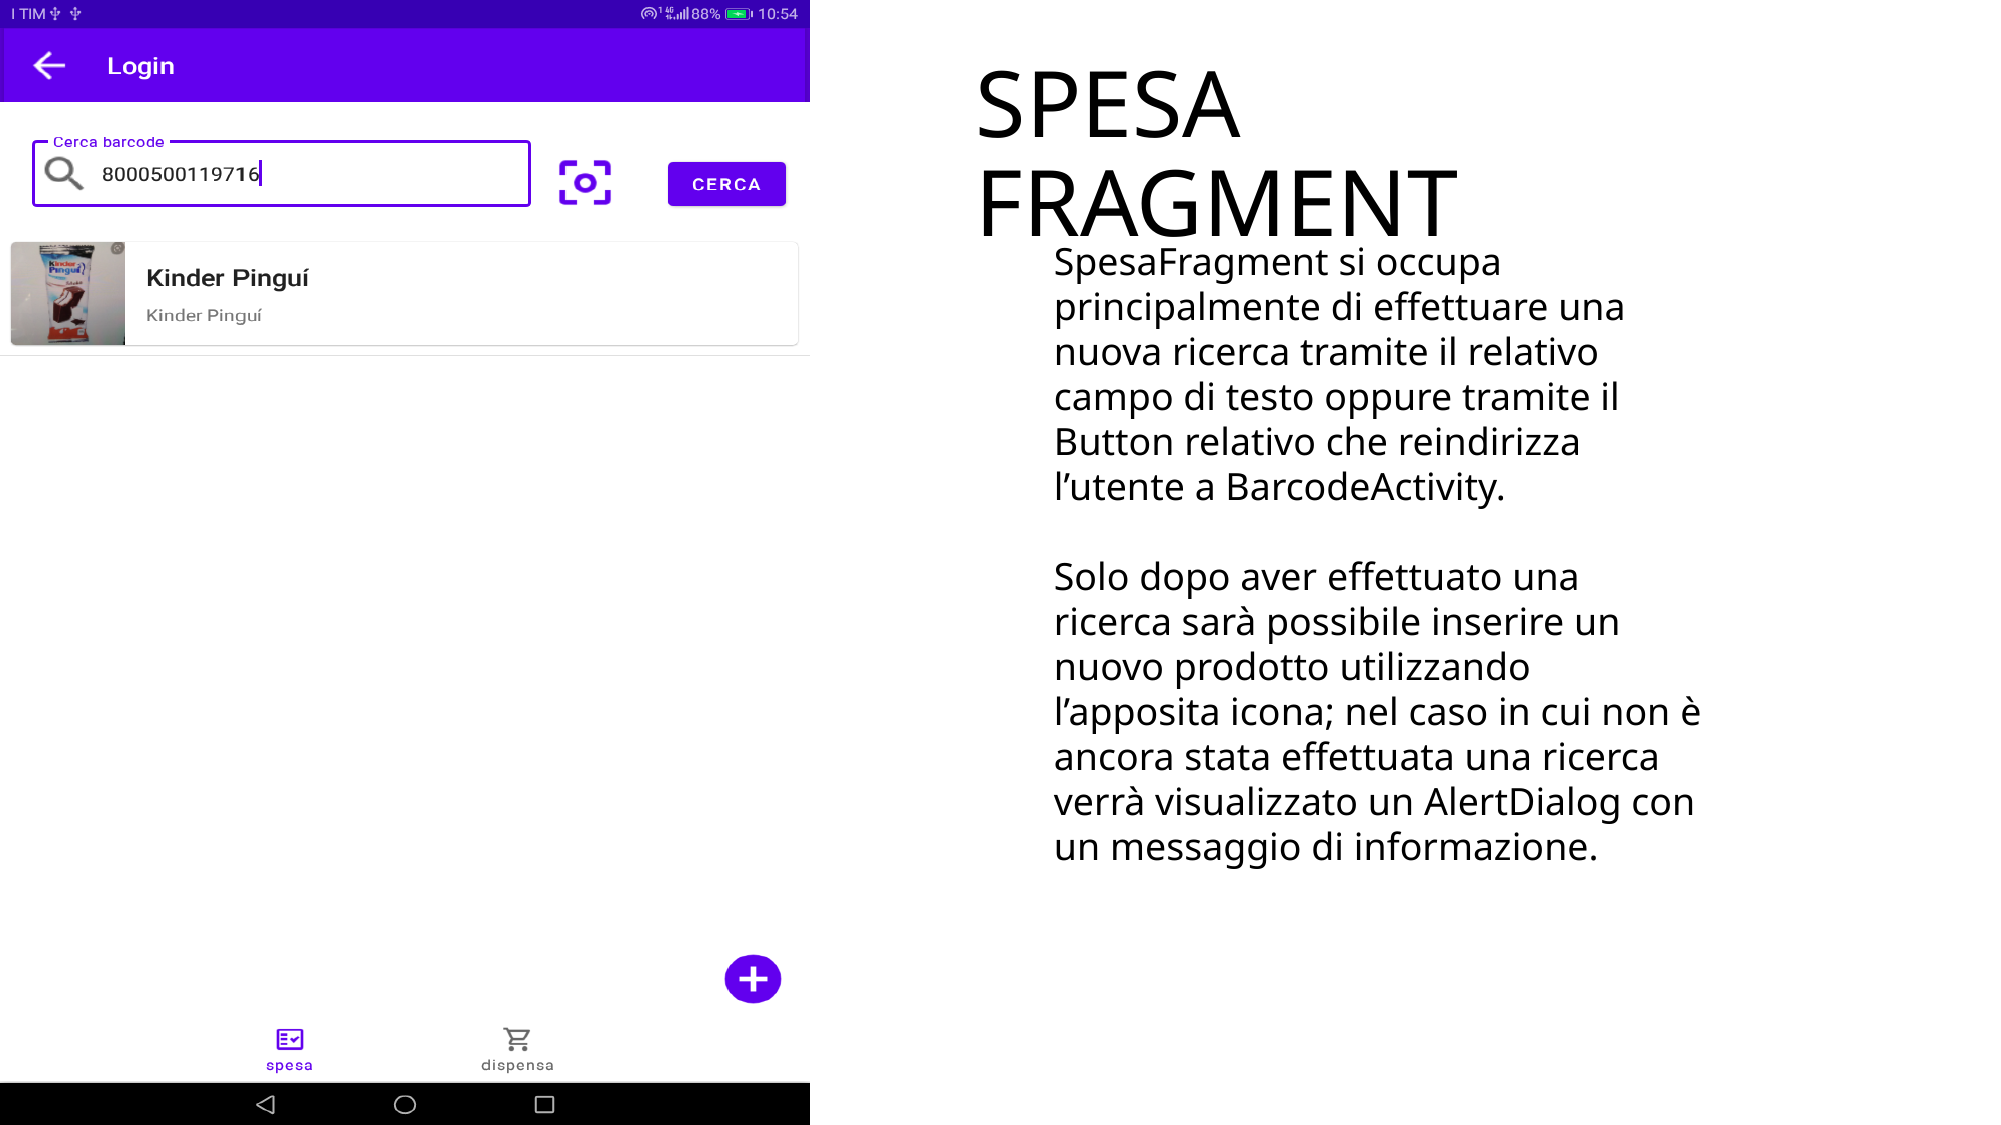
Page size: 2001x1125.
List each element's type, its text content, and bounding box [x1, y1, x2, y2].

title SPESA FRAGMENT [960, 48, 1694, 266]
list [0, 0, 810, 1125]
text_box SpesaFragment si occupa principalmente di effettuare una nuova ricerca tramite il relativo campo di testo oppure tramite il Button relativo che reindirizza l’utente a BarcodeActivity. Solo dopo aver effettuato una ricerca sarà possibile inserire un nuovo prodotto utilizzando l’apposita icona; nel caso in cui non è ancora stata effettuata una ricerca verrà visualizzato un AlertDialog con un messaggio di informazione. [1039, 230, 1718, 875]
